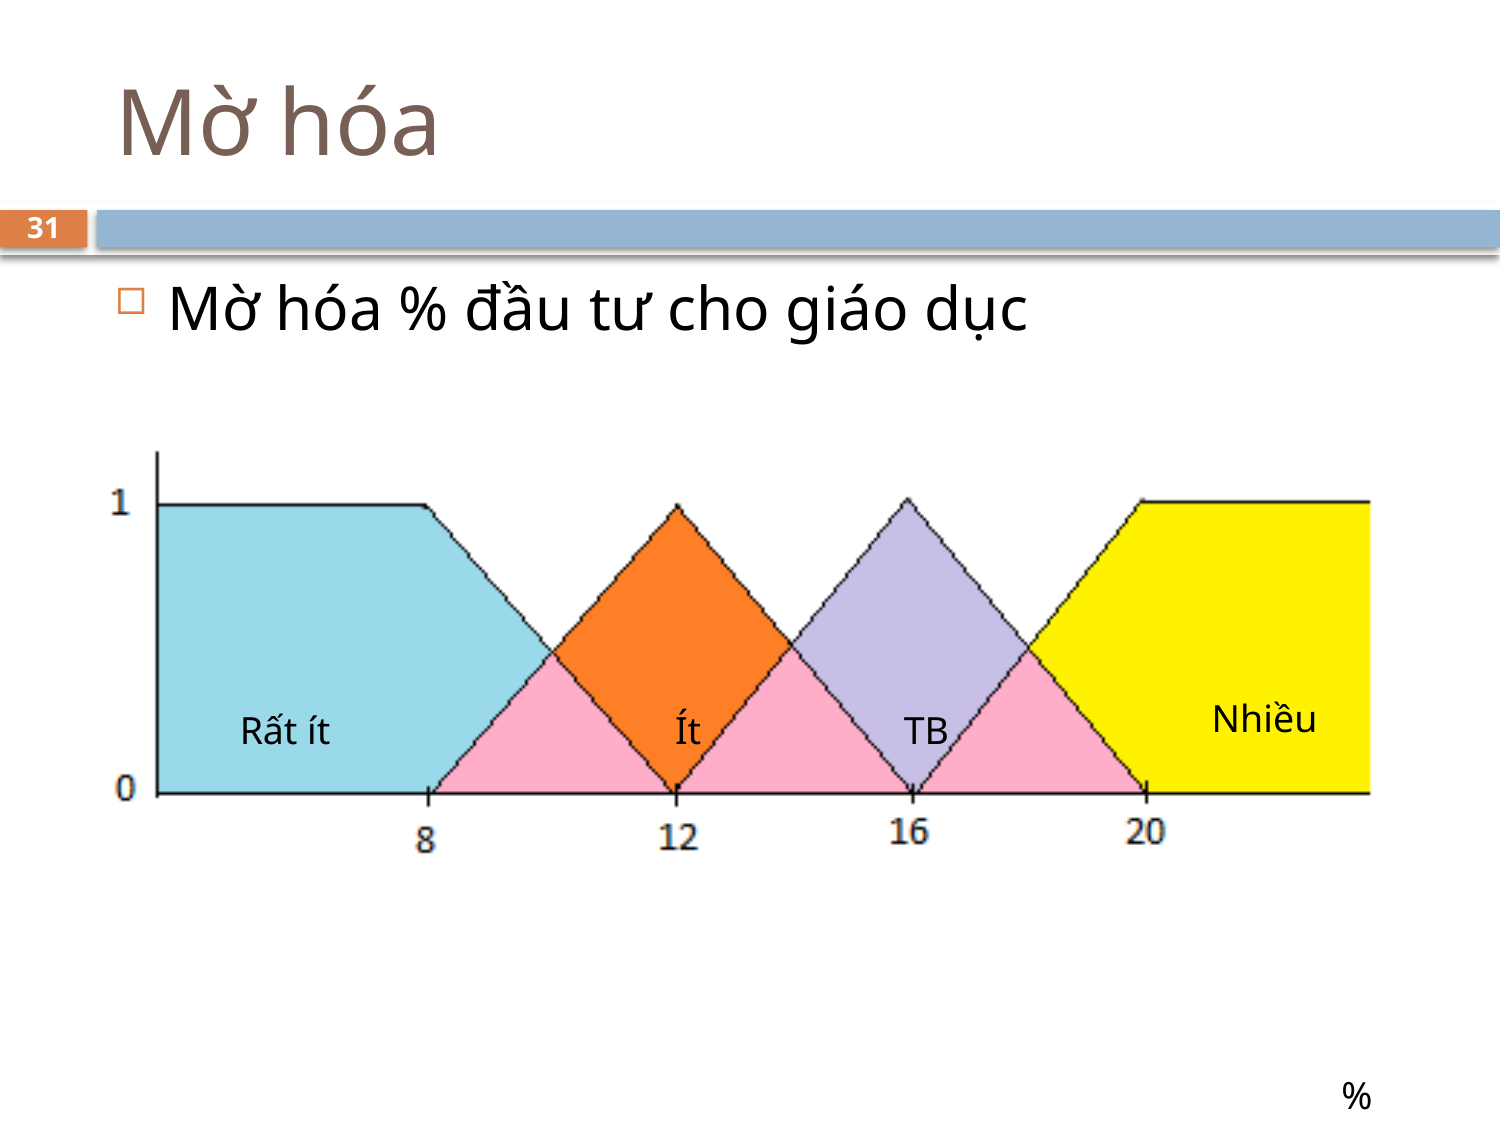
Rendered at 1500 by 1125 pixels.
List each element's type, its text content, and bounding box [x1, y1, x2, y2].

text_box % [1326, 1064, 1388, 1125]
list Mờ hóa % đầu tư cho giáo dục [100, 262, 1438, 1000]
title Mờ hóa [100, 37, 1438, 200]
slide_number 31 [0, 208, 88, 249]
picture [99, 412, 1401, 872]
